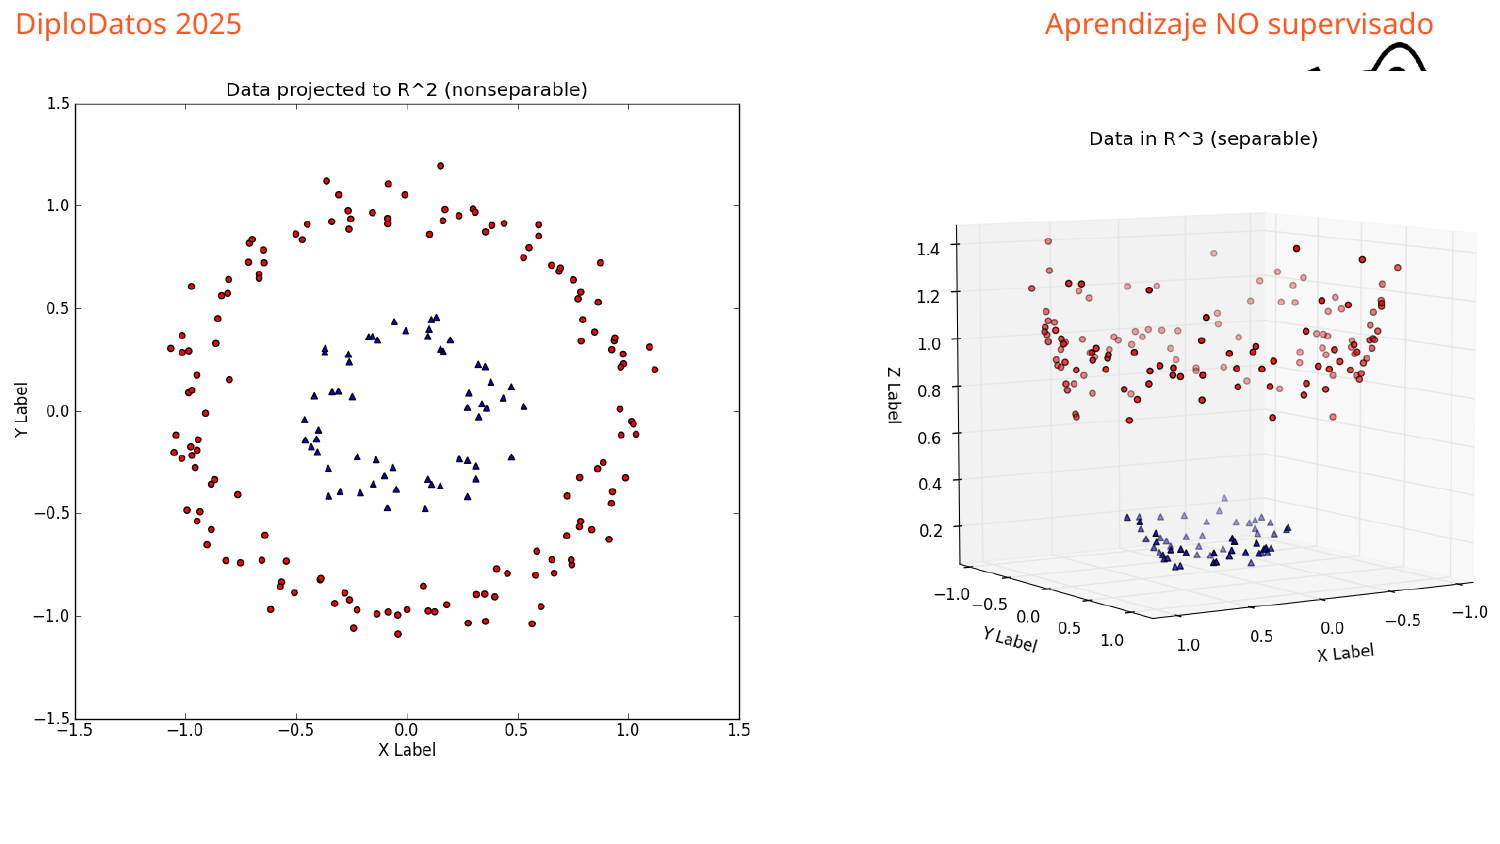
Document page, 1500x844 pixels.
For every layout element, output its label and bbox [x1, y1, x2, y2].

picture [0, 42, 1500, 773]
